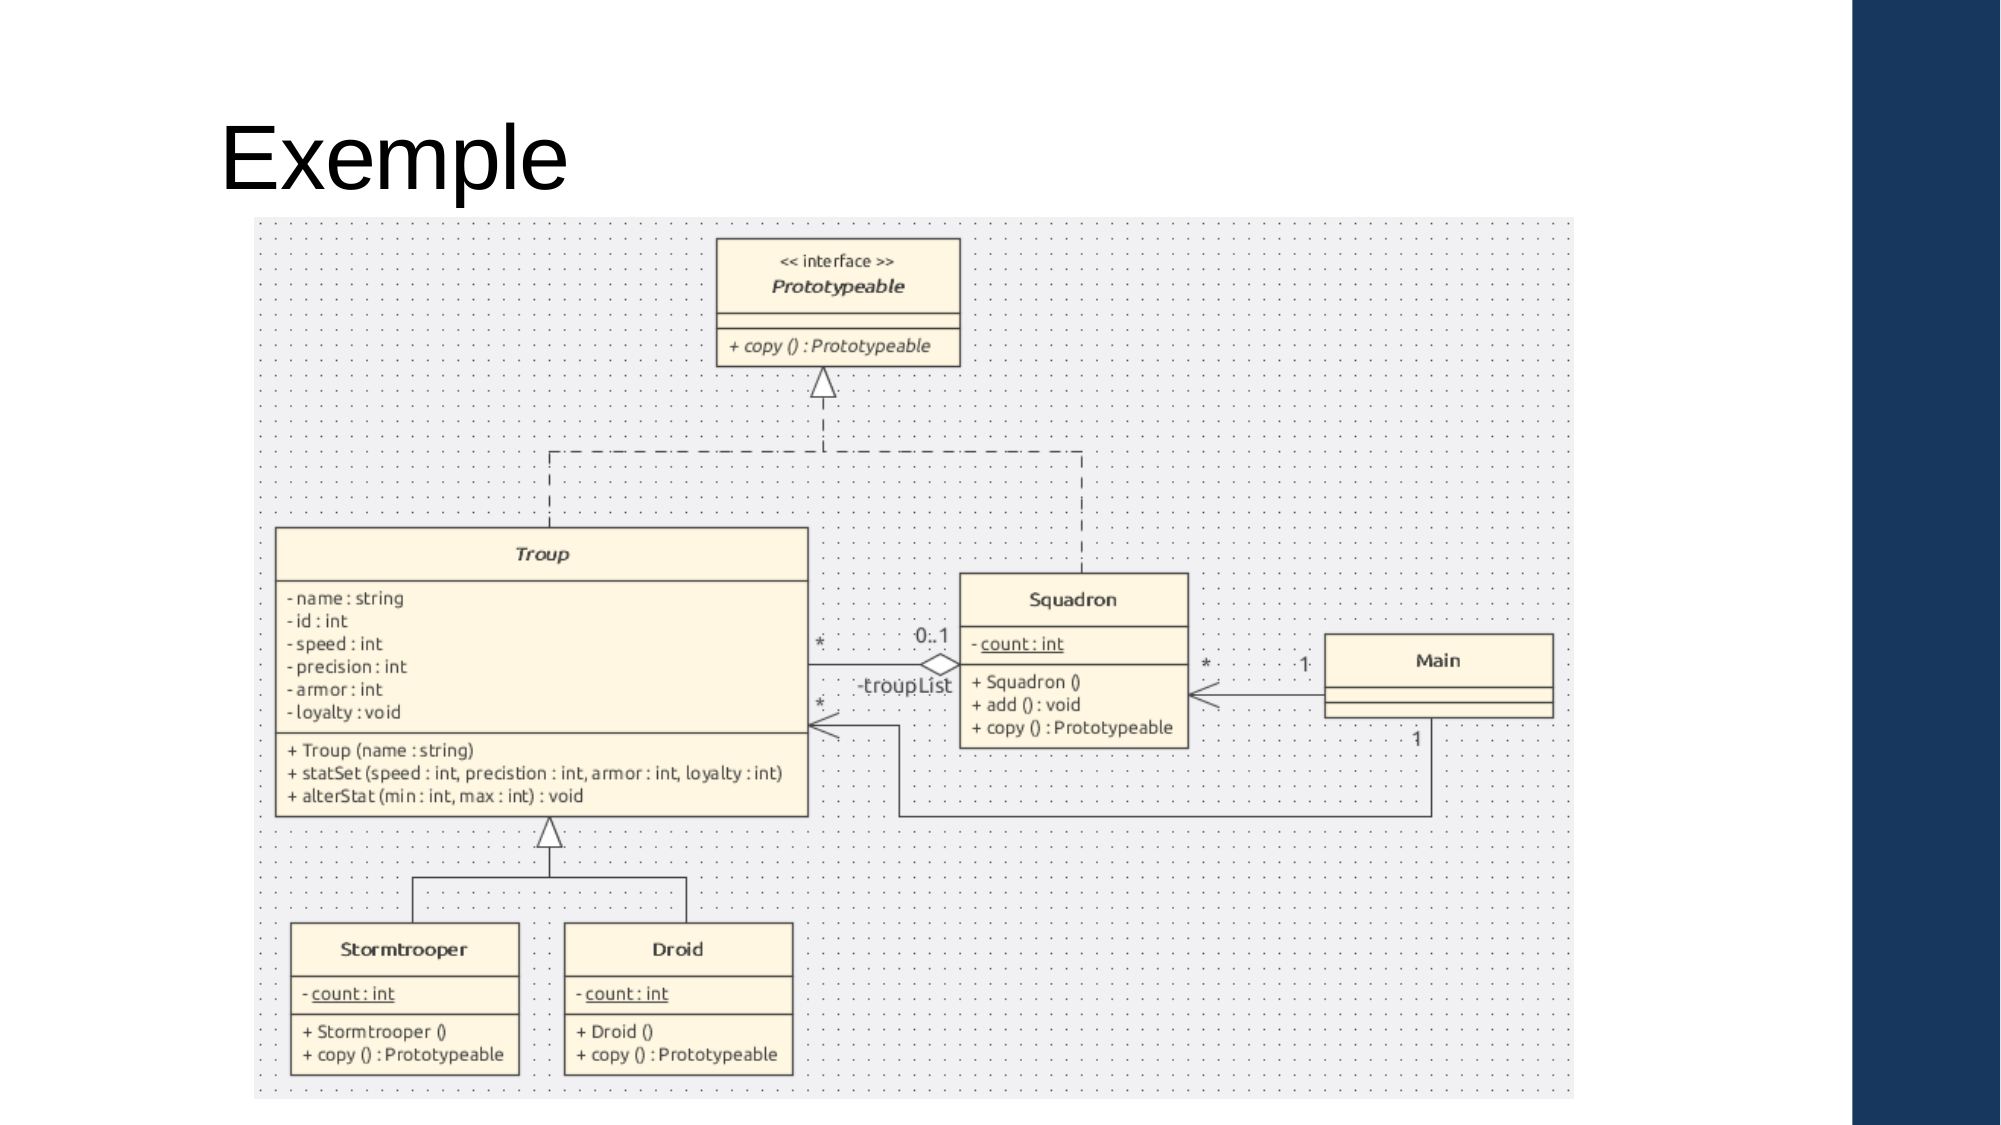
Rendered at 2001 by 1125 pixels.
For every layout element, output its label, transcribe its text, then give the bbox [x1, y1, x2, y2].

title Exemple [204, 0, 1795, 218]
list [254, 217, 1574, 1100]
